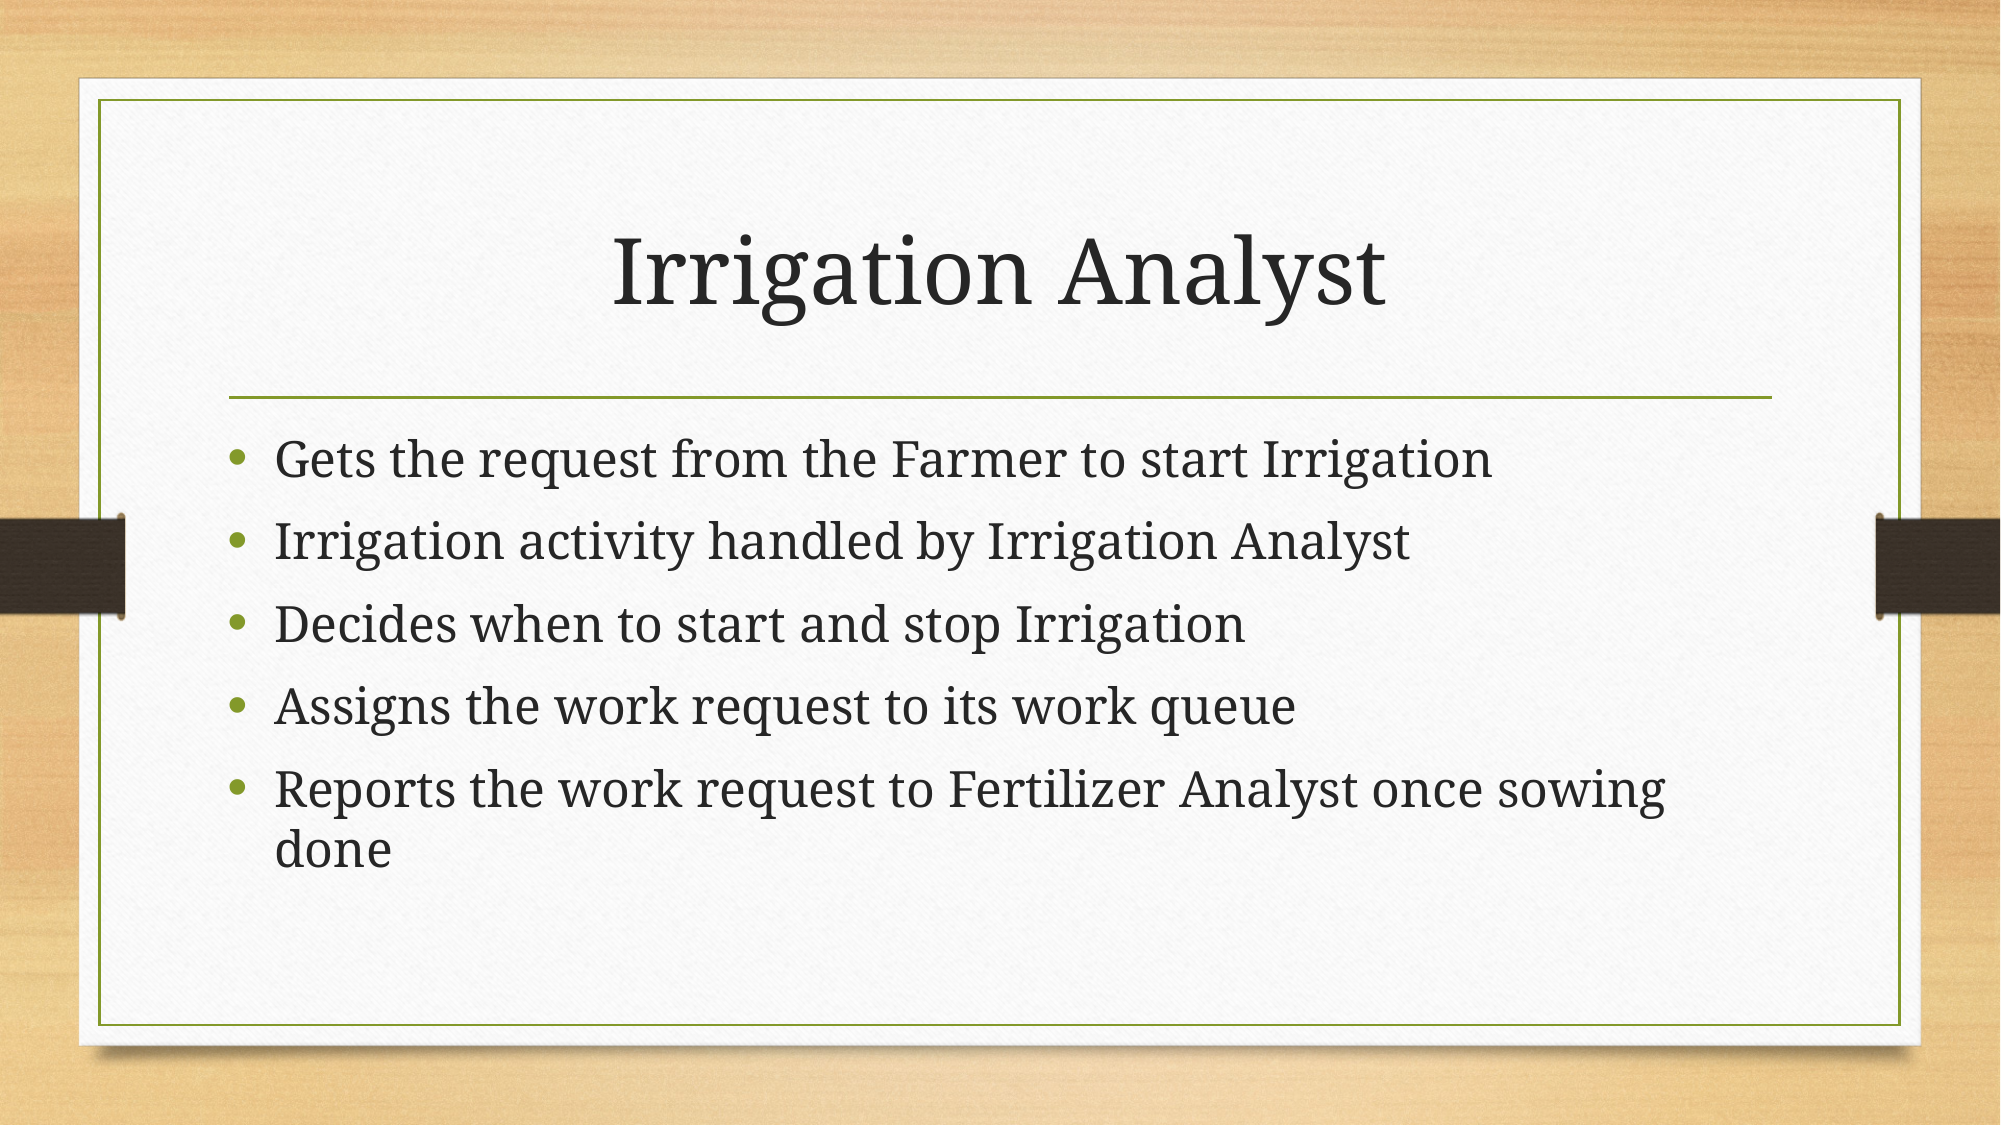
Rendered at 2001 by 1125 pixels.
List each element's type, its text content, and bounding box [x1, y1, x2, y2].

title Irrigation Analyst [212, 161, 1788, 375]
picture [0, 0, 2001, 1125]
list Gets the request from the Farmer to start Irrigation Irrigation activity handled by Irrigation Analyst Decides when to start and stop Irrigation Assigns the work request to its work queue Reports the work request to Fertilizer Analyst once sowing done [212, 419, 1788, 964]
